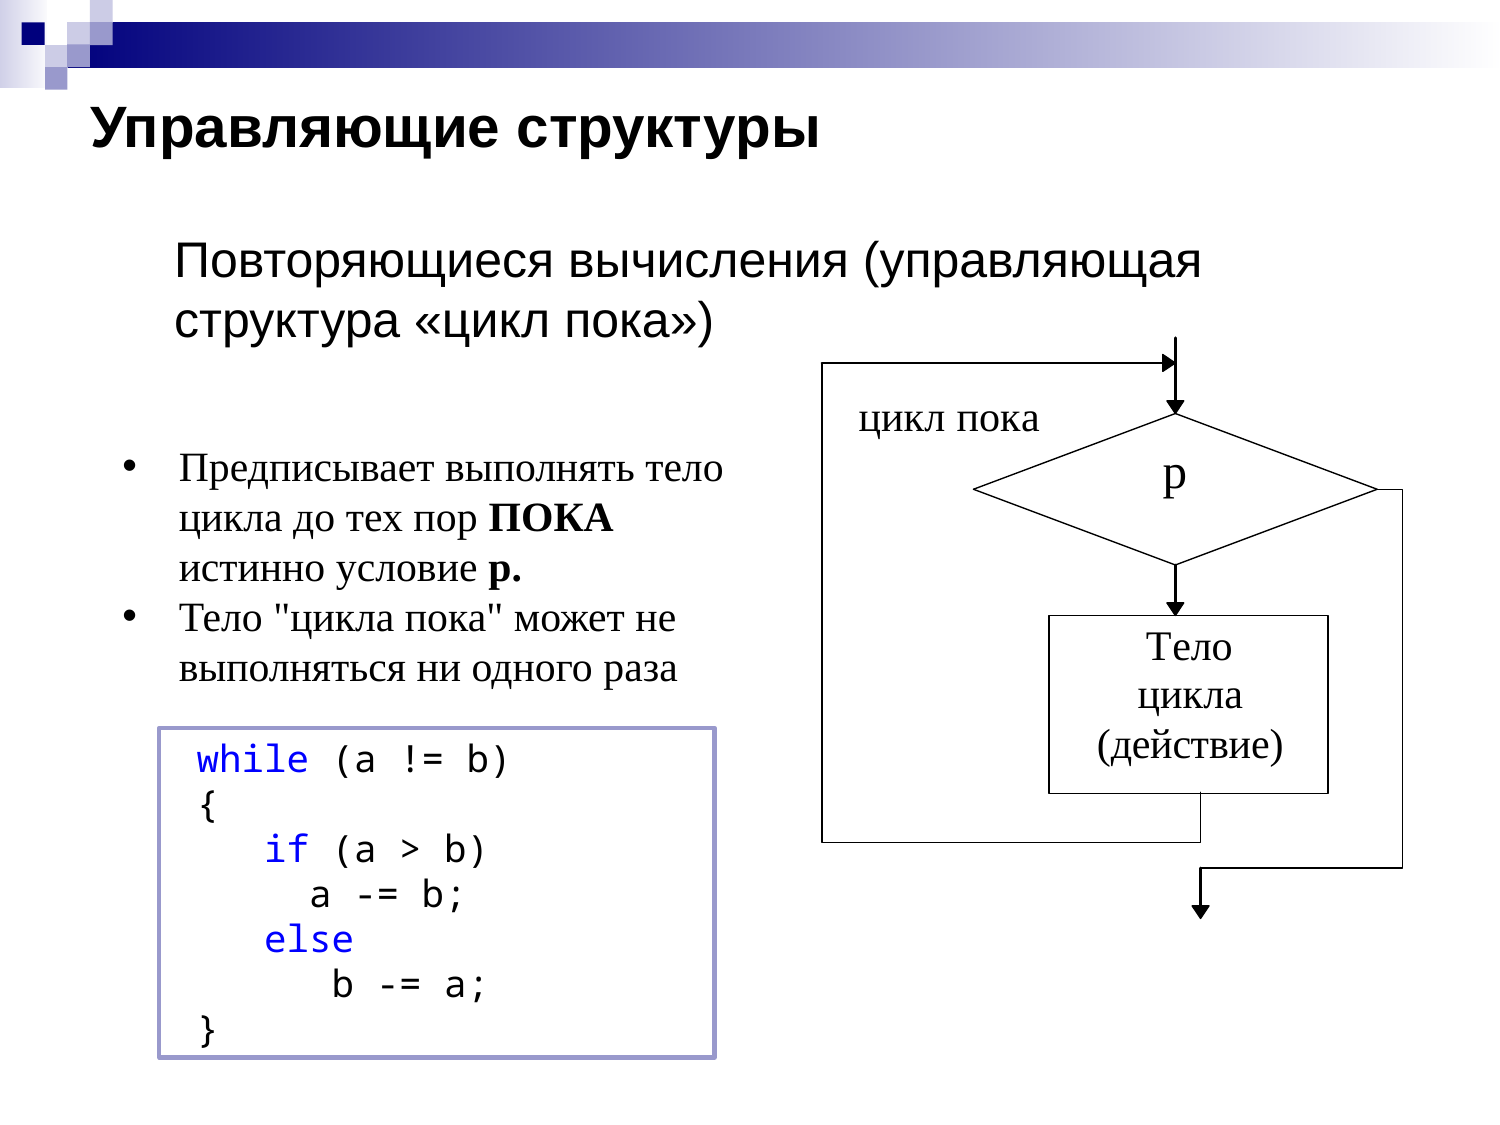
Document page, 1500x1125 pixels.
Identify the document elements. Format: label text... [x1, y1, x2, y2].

title Управляющие структуры [75, 75, 1425, 173]
text_box Повторяющиеся вычисления (управляющая структура «цикл пока») [159, 219, 1388, 355]
text_box while (a != b) { if (a > b) a -= b; else b -= a; } [157, 726, 717, 1060]
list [775, 315, 1473, 944]
text_box Предписывает выполнять тело цикла до тех пор ПОКА истинно условие p. Тело "цикла пока" может не выполняться ни одного раза [107, 432, 770, 698]
